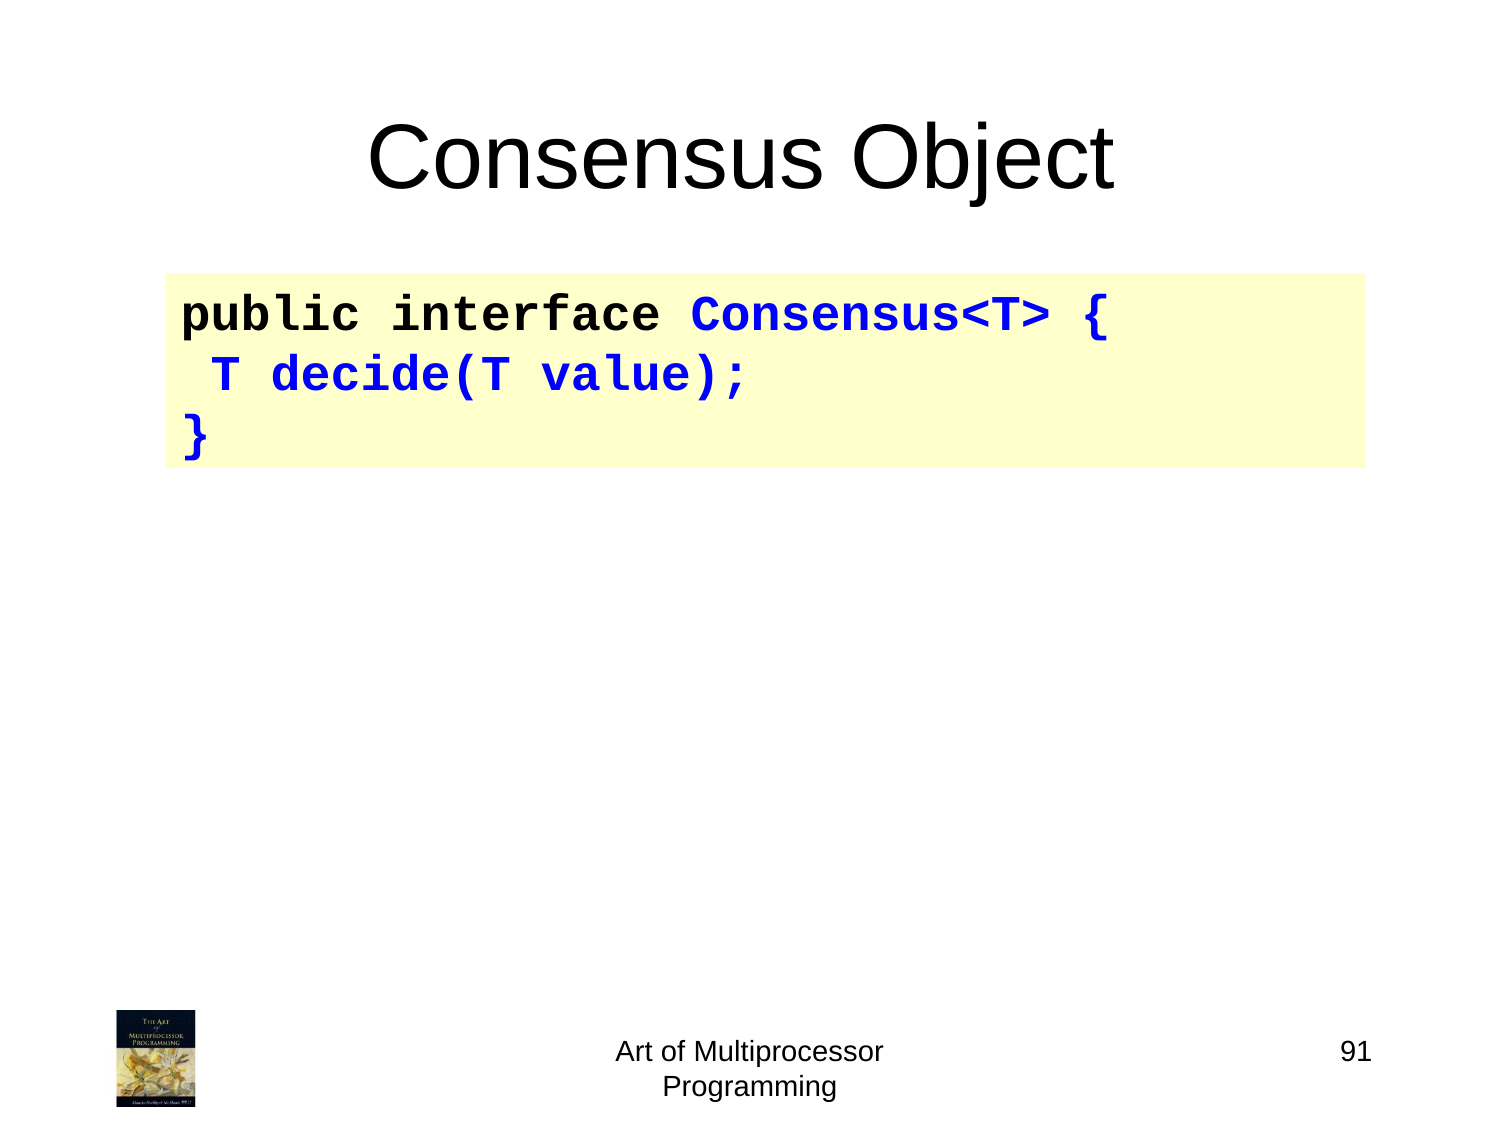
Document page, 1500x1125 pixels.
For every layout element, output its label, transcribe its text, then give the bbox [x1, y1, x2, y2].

title Consensus Object [103, 58, 1380, 247]
slide_number 91 [1074, 1024, 1388, 1101]
text_box public interface Consensus<T> { T decide(T value); } [165, 273, 1366, 468]
footer Art of Multiprocessor Programming [512, 1025, 988, 1100]
picture [107, 1010, 204, 1107]
